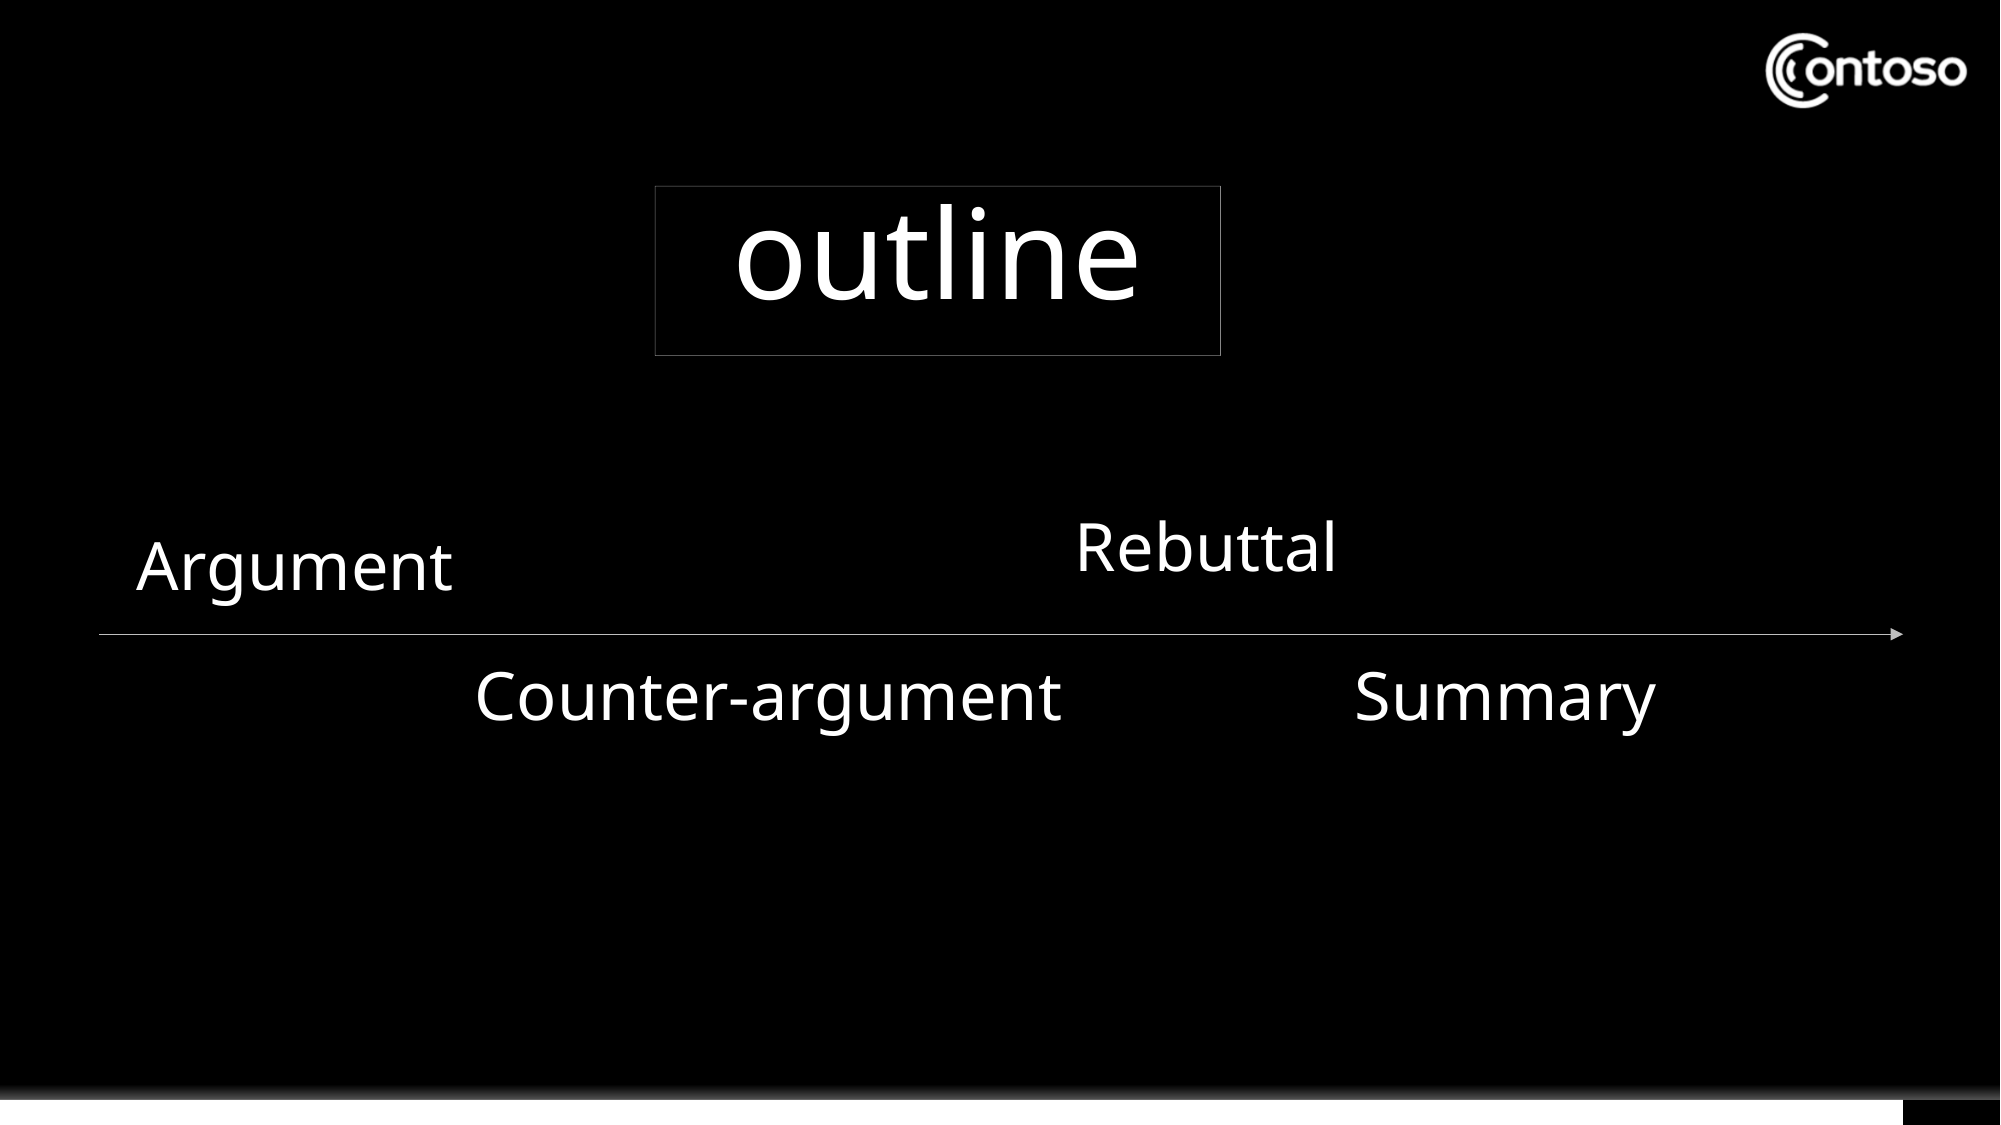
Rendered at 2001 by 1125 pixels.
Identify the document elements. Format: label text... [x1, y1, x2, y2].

picture [1758, 26, 1974, 110]
text_box Summary [1308, 662, 1703, 760]
text_box Rebuttal [1010, 514, 1404, 611]
text_box Counter-argument [430, 662, 1108, 760]
list outline [655, 186, 1221, 356]
list Argument [98, 533, 493, 630]
